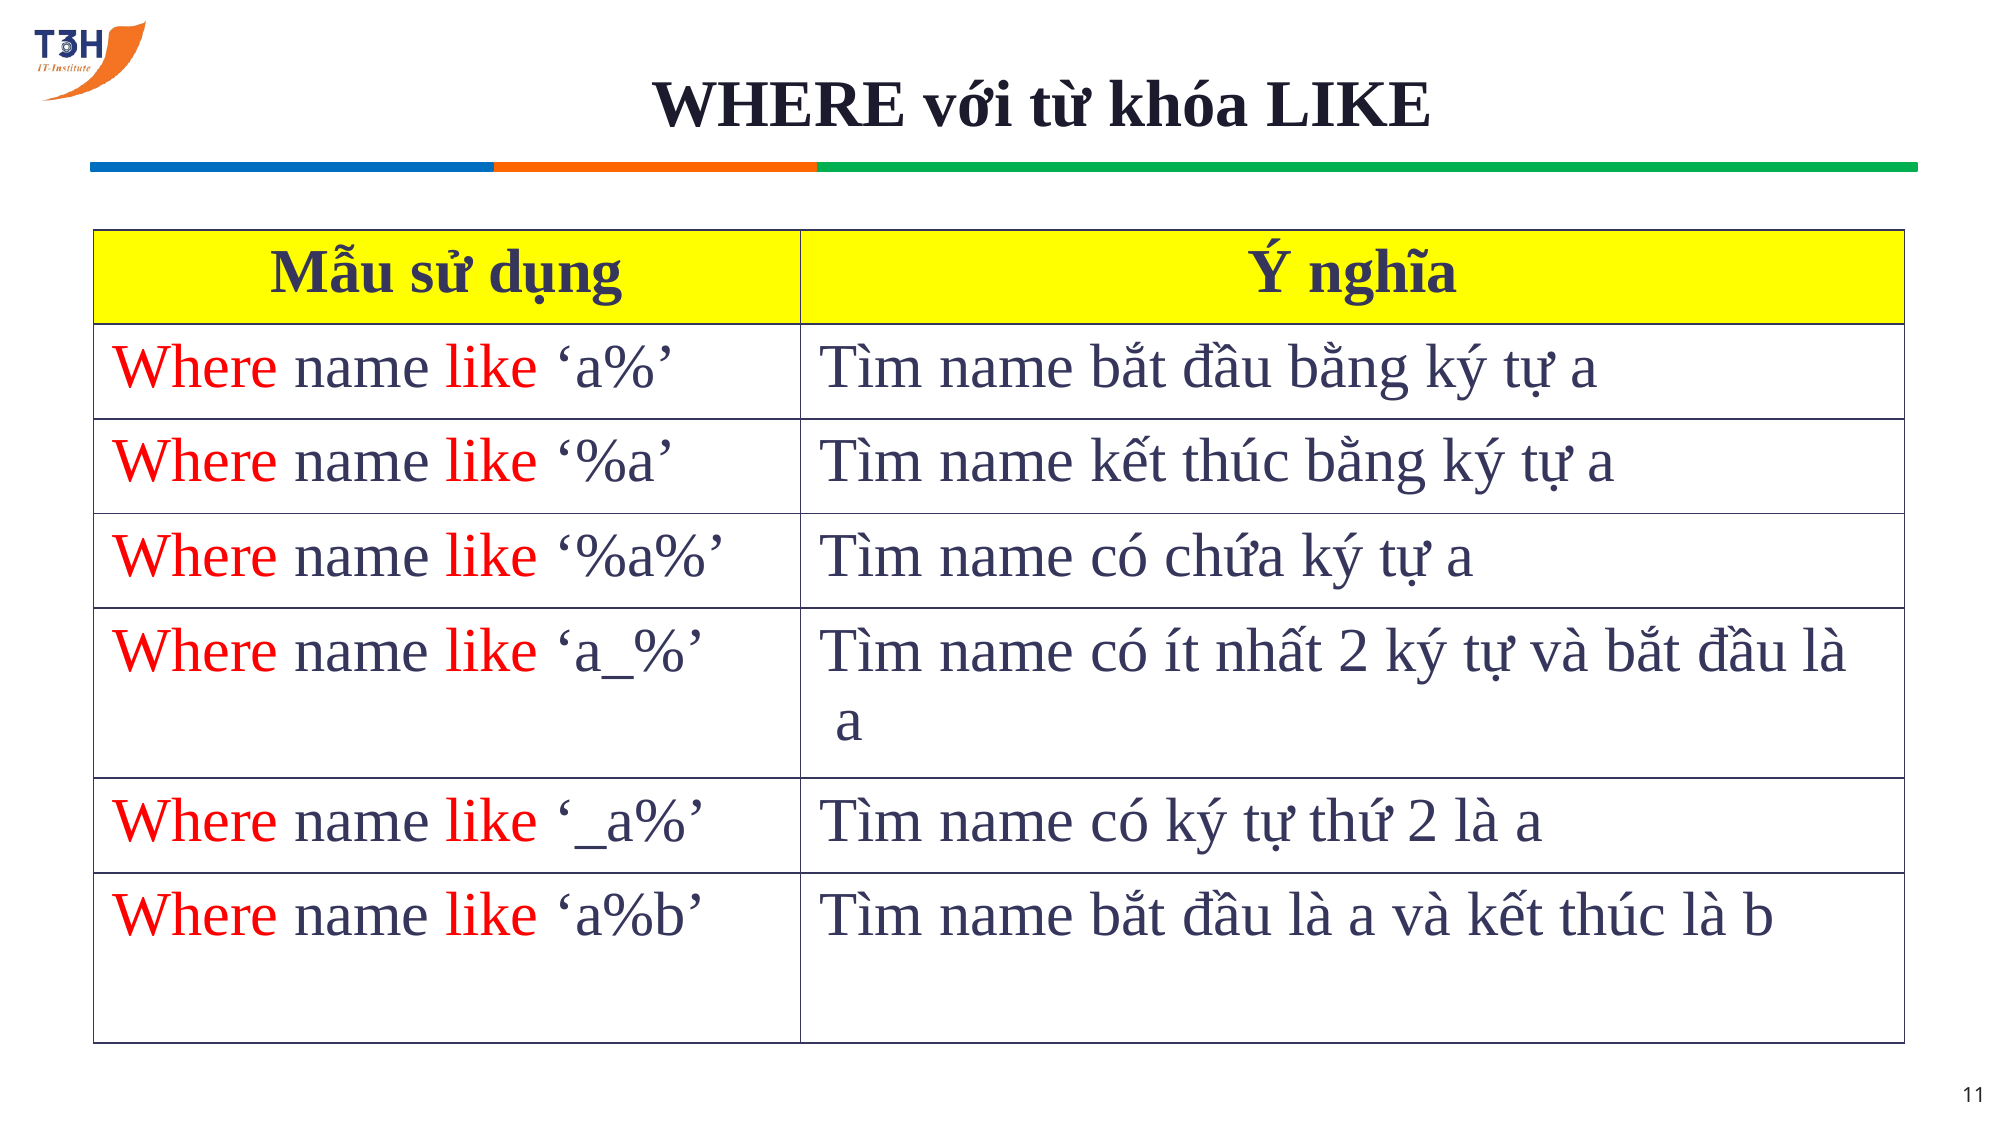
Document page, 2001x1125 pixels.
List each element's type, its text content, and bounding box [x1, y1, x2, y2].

table_cell Tìm name có ký tự thứ 2 là a [801, 779, 1904, 872]
table_cell Tìm name có ít nhất 2 ký tự và bắt đầu là a [801, 609, 1904, 777]
title WHERE với từ khóa LIKE [649, 57, 1435, 229]
table_cell Where name like ‘a_%’ [94, 609, 800, 777]
table_cell Tìm name có chứa ký tự a [801, 514, 1904, 607]
slide_number 11 [1955, 1081, 1992, 1125]
table_cell Where name like ‘%a%’ [94, 514, 800, 607]
table_cell Tìm name bắt đầu bằng ký tự a [801, 325, 1904, 418]
table_cell Tìm name bắt đầu là a và kết thúc là b [801, 874, 1904, 1042]
picture [34, 20, 146, 101]
table_header Mẫu sử dụng [94, 231, 800, 323]
table_cell Where name like ‘_a%’ [94, 779, 800, 872]
table_header Ý nghĩa [801, 231, 1904, 323]
table_cell Where name like ‘a%b’ [94, 874, 800, 1042]
table_cell Where name like ‘a%’ [94, 325, 800, 418]
table_cell Where name like ‘%a’ [94, 420, 800, 513]
table_cell Tìm name kết thúc bằng ký tự a [801, 420, 1904, 513]
